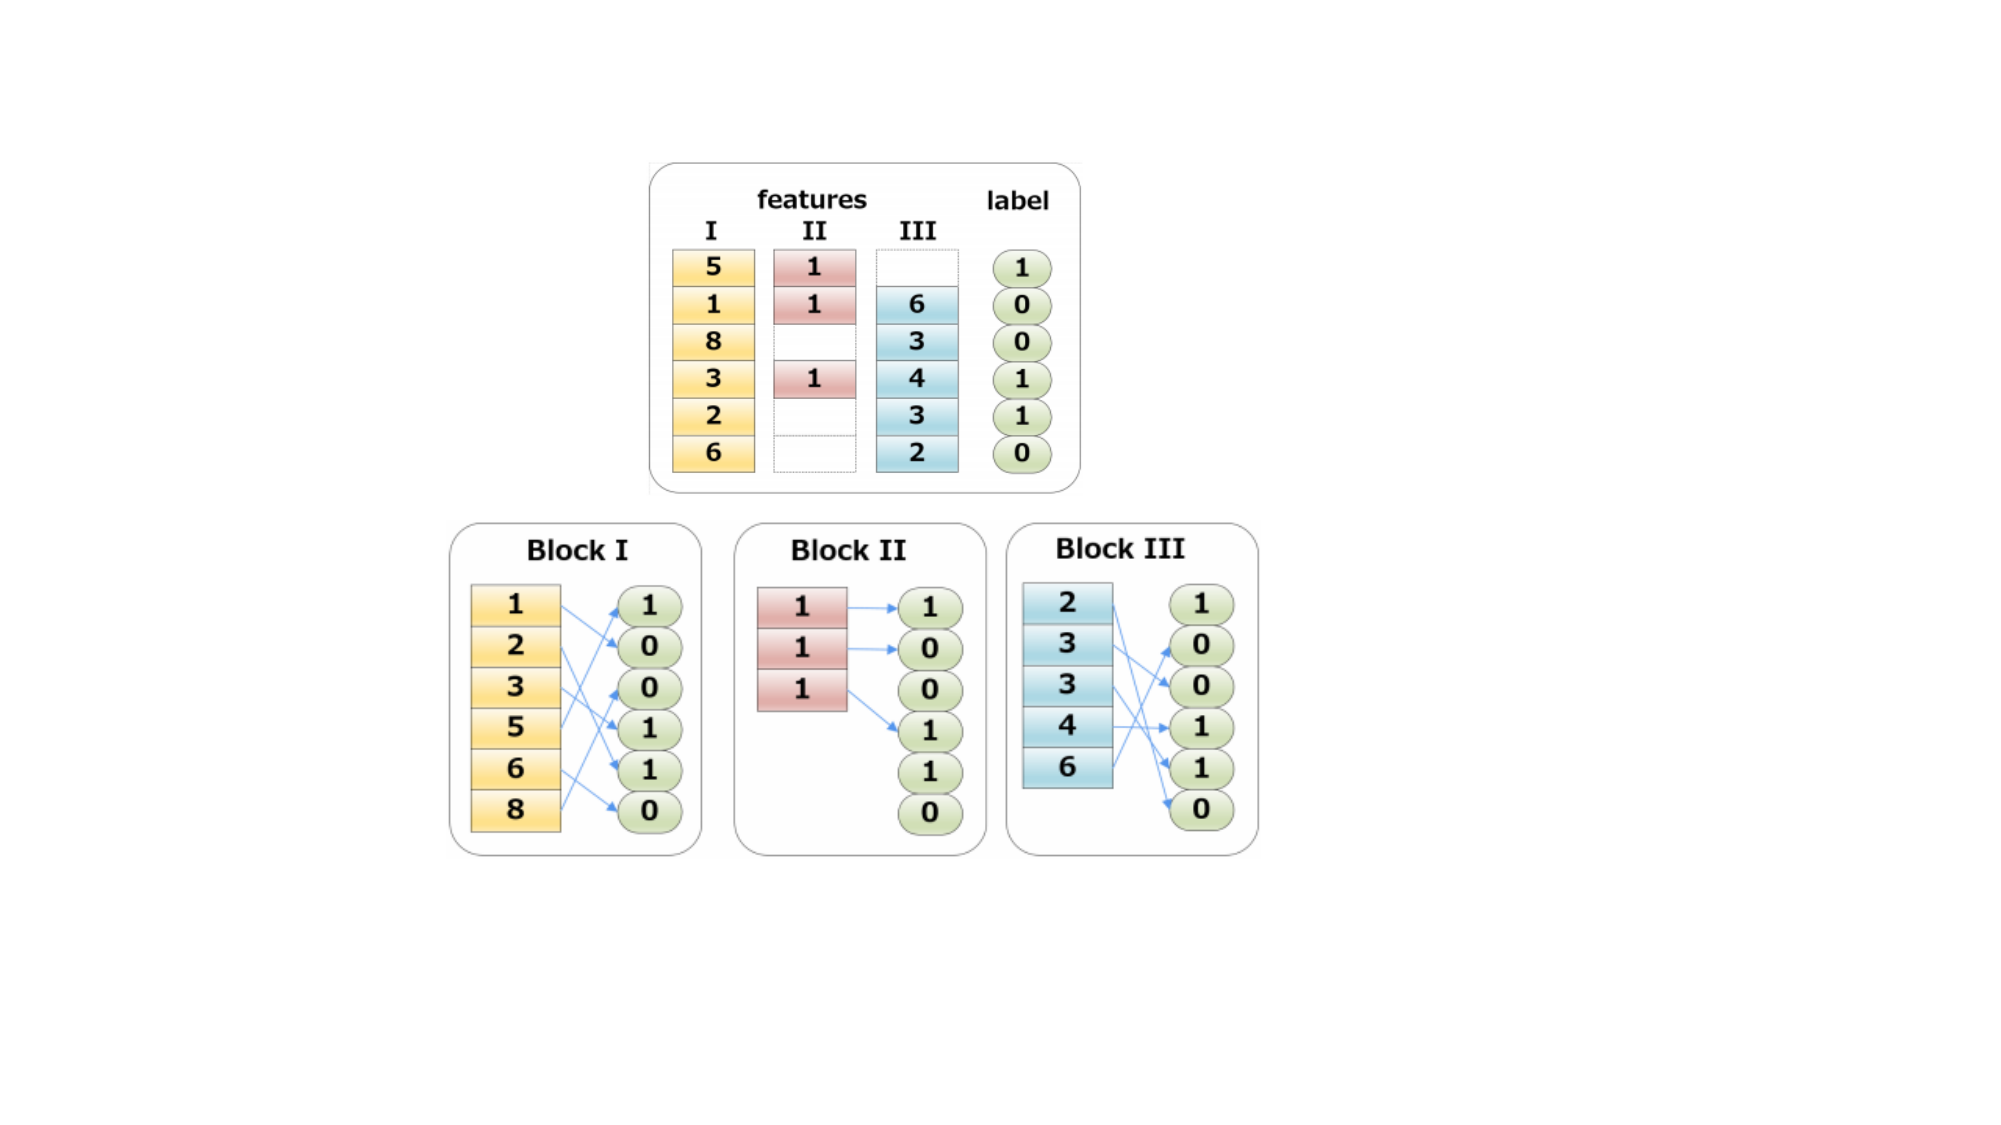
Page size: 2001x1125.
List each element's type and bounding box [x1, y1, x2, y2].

picture [435, 515, 1264, 866]
picture [636, 160, 1085, 499]
